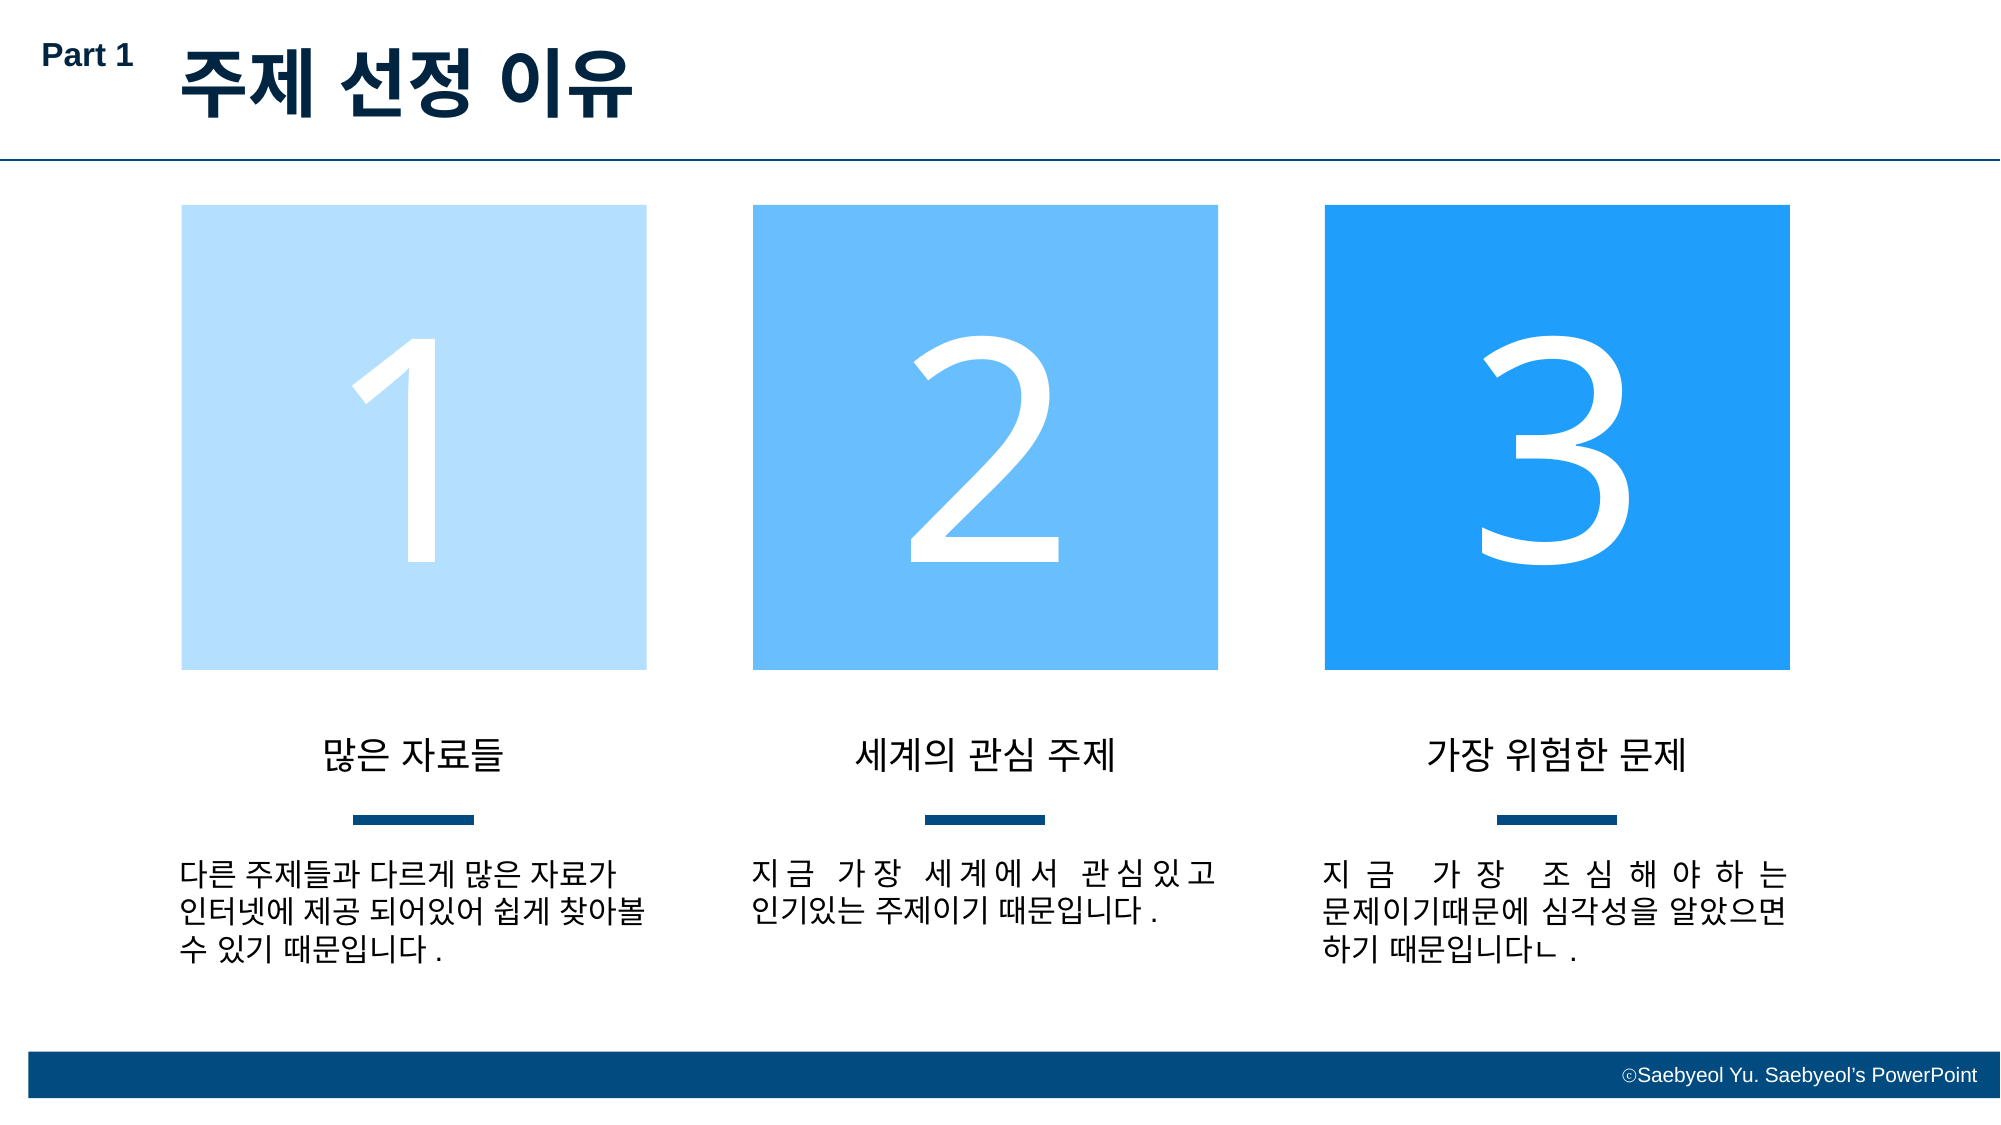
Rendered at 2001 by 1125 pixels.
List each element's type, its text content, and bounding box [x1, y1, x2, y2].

text_box 1 [181, 204, 648, 671]
text_box 세계의 관심 주제 [814, 724, 1158, 785]
text_box 가장 위험한 문제 [1385, 724, 1730, 785]
text_box 3 [1324, 204, 1791, 671]
text_box 다른 주제들과 다르게 많은 자료가 인터넷에 제공 되어있어 쉽게 찾아볼 수 있기 때문입니다. [164, 847, 670, 975]
text_box 많은 자료들 [242, 724, 586, 785]
text_box 주제 선정 이유 [165, 28, 849, 134]
text_box 2 [752, 204, 1219, 671]
text_box Part 1 [26, 26, 165, 81]
text_box 지금 가장 조심해야하는 문제이기때문에 심각성을 알았으면 하기 때문입니다ㄴ. [1308, 847, 1804, 975]
text_box 지금 가장 세계에서 관심있고 인기있는 주제이기 때문입니다. [736, 846, 1232, 937]
